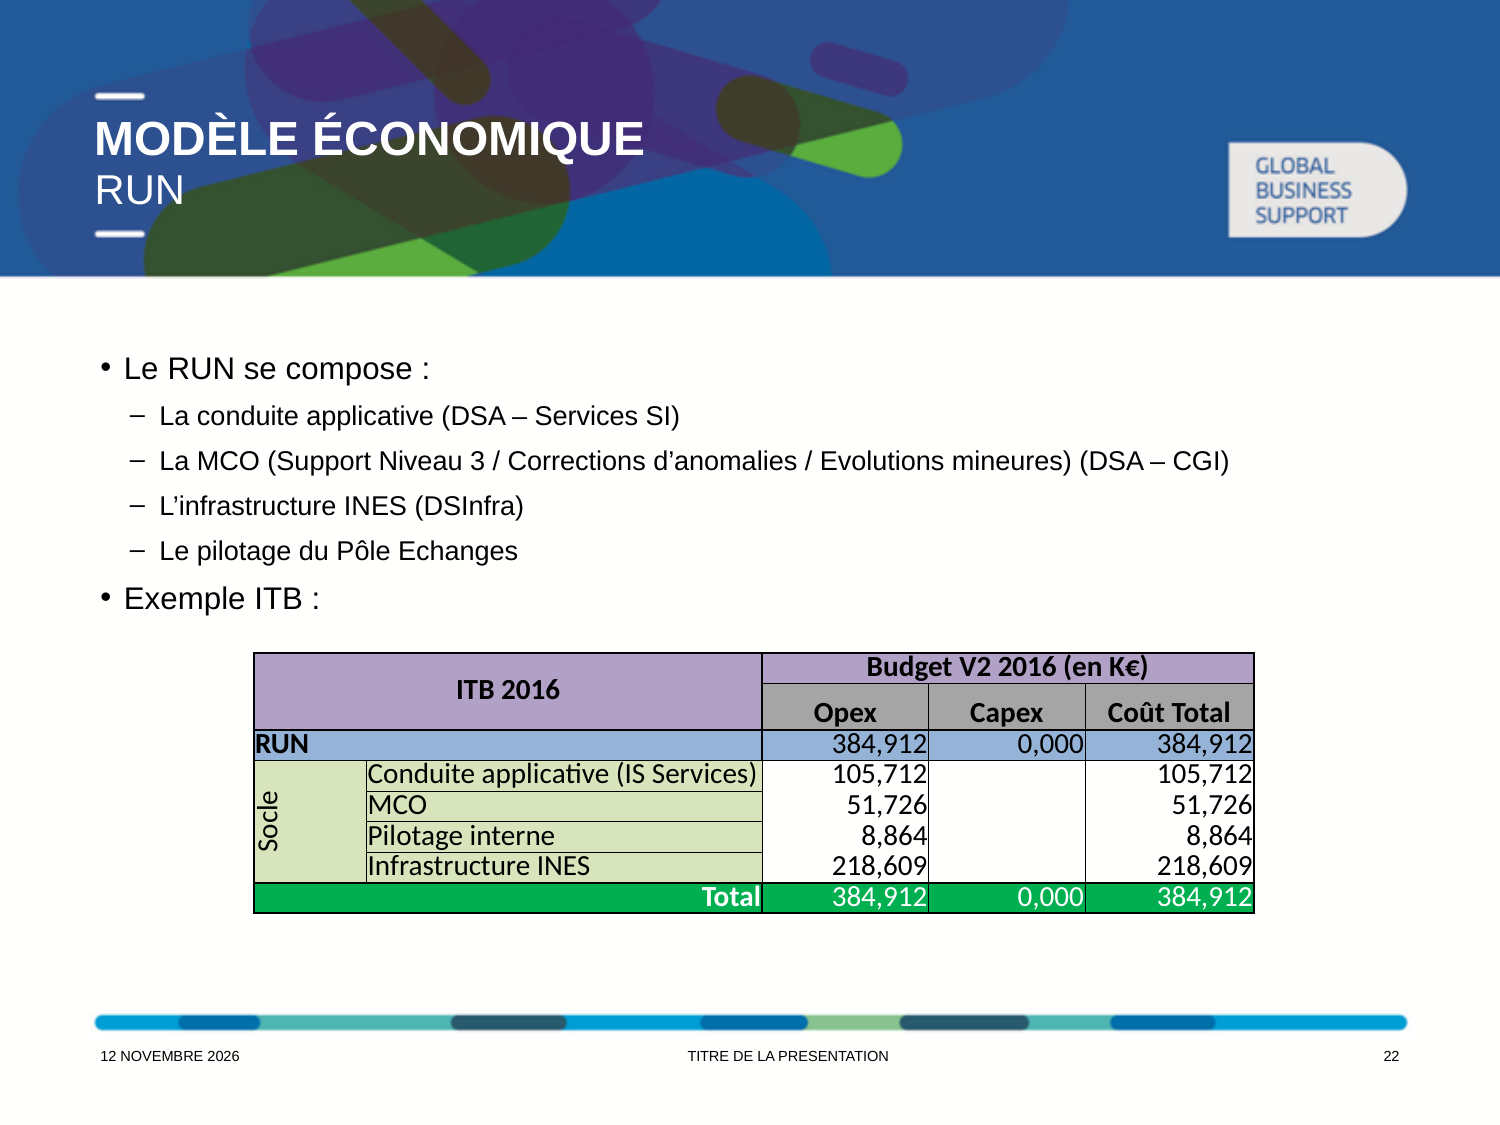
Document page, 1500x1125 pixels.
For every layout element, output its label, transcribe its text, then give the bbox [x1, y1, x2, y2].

list Le RUN se compose : La conduite applicative (DSA – Services SI) La MCO (Support Niveau 3 / Corrections d’anomalies / Evolutions mineures) (DSA – CGI) L’infrastructure INES (DSInfra) Le pilotage du Pôle Echanges Exemple ITB : [100, 348, 1400, 957]
subtitle RUN [94, 171, 1040, 225]
footer TITRE DE LA PRESENTATION [286, 1033, 1291, 1081]
picture [0, 0, 1500, 1125]
title Modèle économique [94, 117, 1040, 171]
slide_number 21 [1322, 1033, 1400, 1081]
slide_number 19 avril 2016 [100, 1033, 254, 1081]
